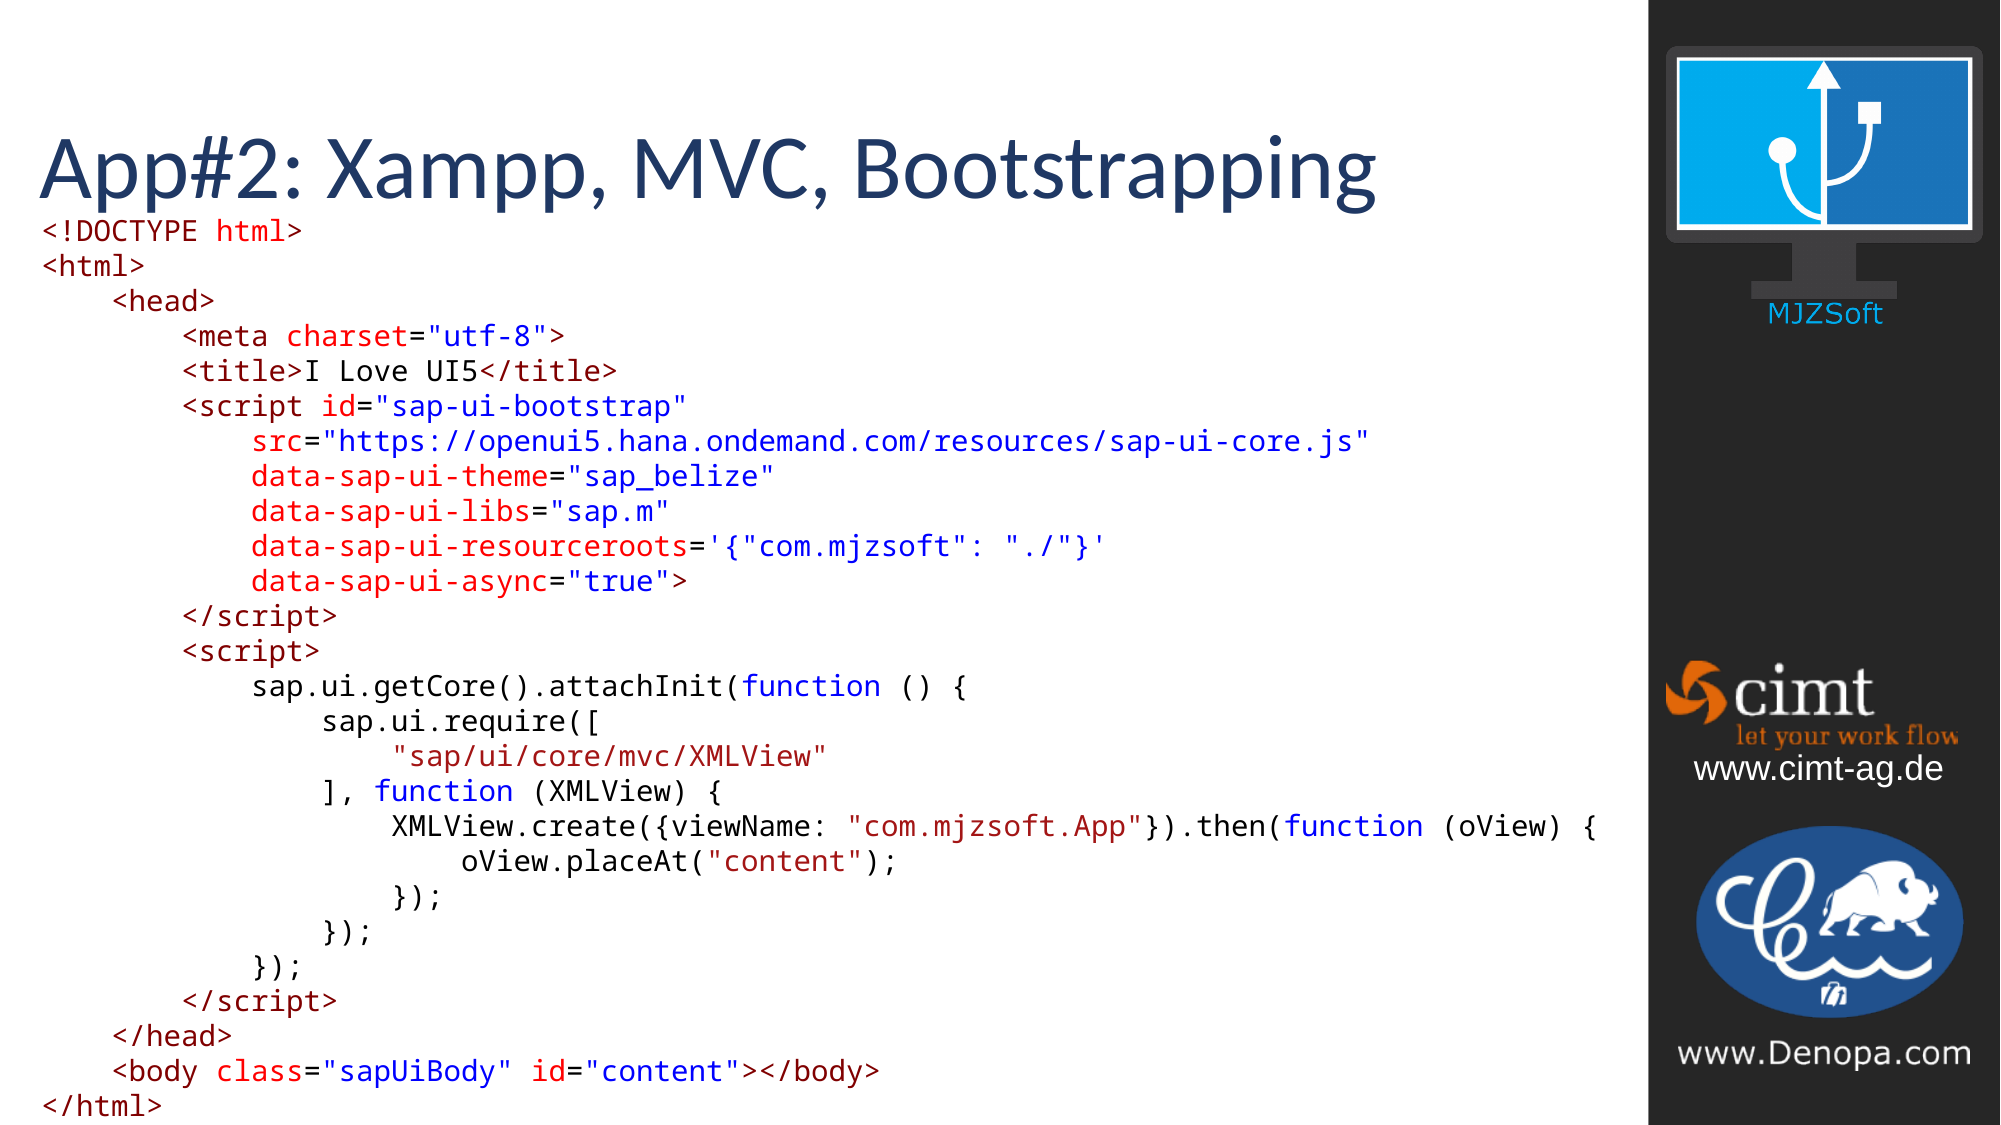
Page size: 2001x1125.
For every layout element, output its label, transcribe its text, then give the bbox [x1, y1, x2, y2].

picture [1666, 647, 1958, 765]
text_box <!DOCTYPE html> <html> <head> <meta charset="utf-8"> <title>I Love UI5</title> <script id="sap-ui-bootstrap" src="https://openui5.hana.ondemand.com/resources/sap-ui-core.js" data-sap-ui-theme="sap_belize" data-sap-ui-libs="sap.m" data-sap-ui-resourceroots='{"com.mjzsoft": "./"}' data-sap-ui-async="true"> </script> <script> sap.ui.getCore().attachInit(function () { sap.ui.require([ "sap/ui/core/mvc/XMLView" ], function (XMLView) { XMLView.create({viewName: "com.mjzsoft.App"}).then(function (oView) { oView.placeAt("content"); }); }); }); </script> </head> <body class="sapUiBody" id="content"></body> </html> [26, 205, 1634, 1125]
picture [1666, 46, 1983, 324]
title App#2: Xampp, MVC, Bootstrapping [24, 59, 1633, 278]
picture [1868, 311, 1875, 324]
picture [1773, 310, 1785, 324]
picture [1849, 311, 1857, 321]
picture [1678, 826, 1970, 1071]
